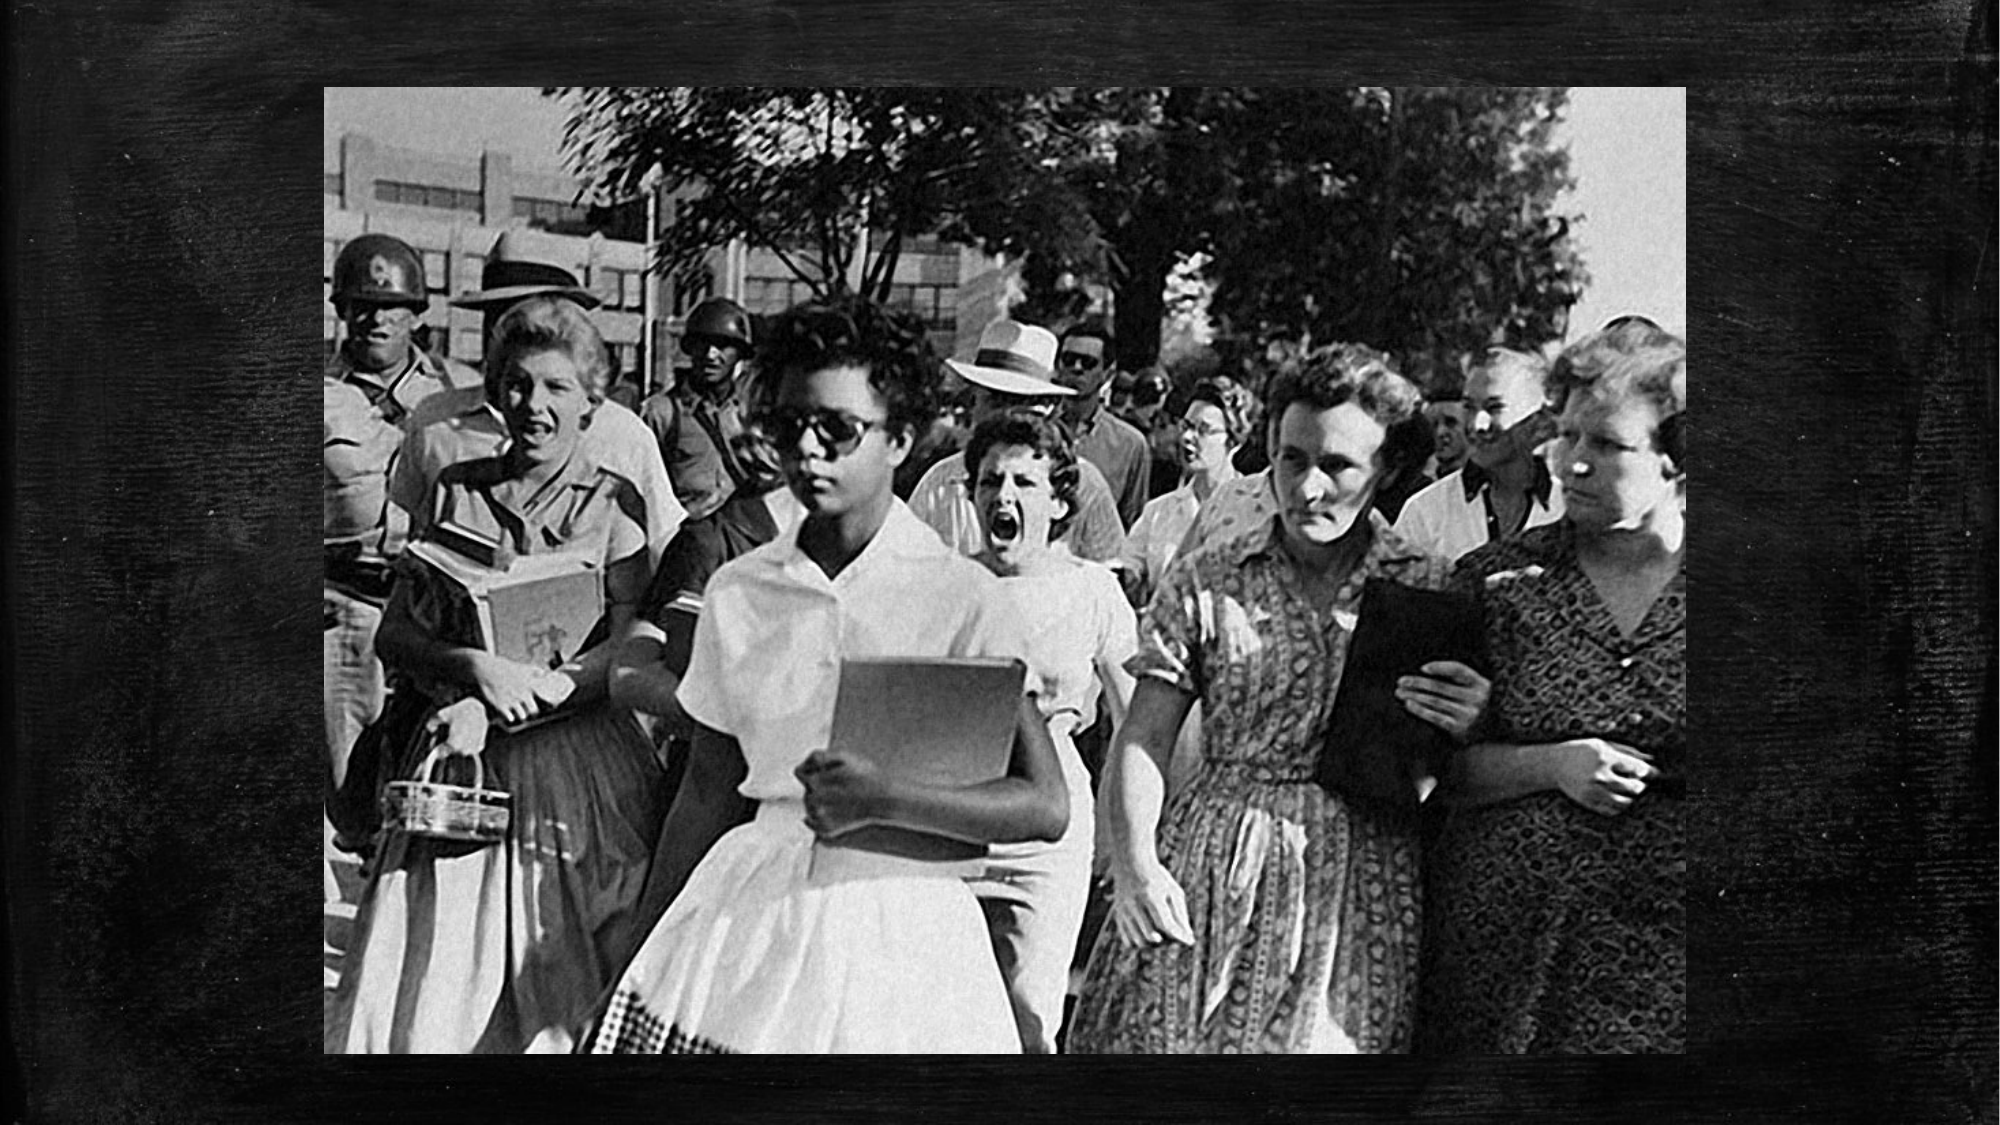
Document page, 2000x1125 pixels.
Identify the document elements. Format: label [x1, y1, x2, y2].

picture [324, 87, 1686, 1054]
